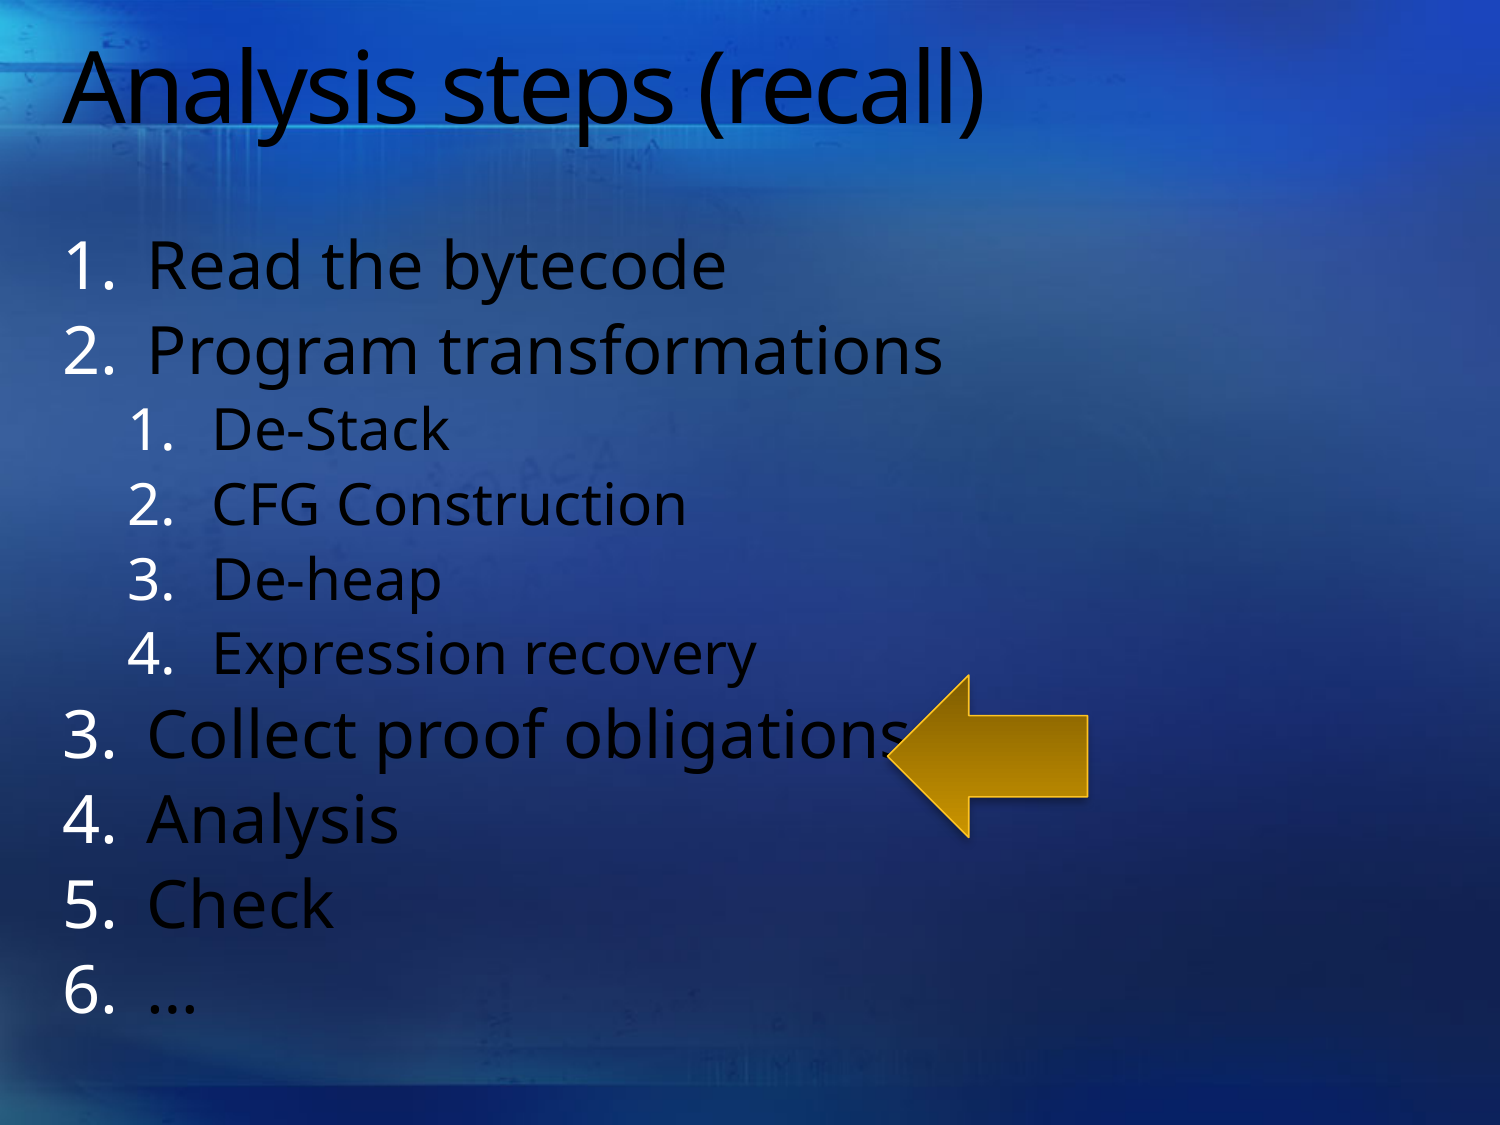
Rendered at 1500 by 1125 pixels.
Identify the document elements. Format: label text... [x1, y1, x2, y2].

title Analysis steps (recall) [62, 37, 1438, 147]
text_box [886, 674, 1089, 839]
picture [0, 0, 1500, 1125]
list Read the bytecode Program transformations De-Stack CFG Construction De-heap Expression recovery Collect proof obligations Analysis Check … [62, 231, 1438, 1060]
